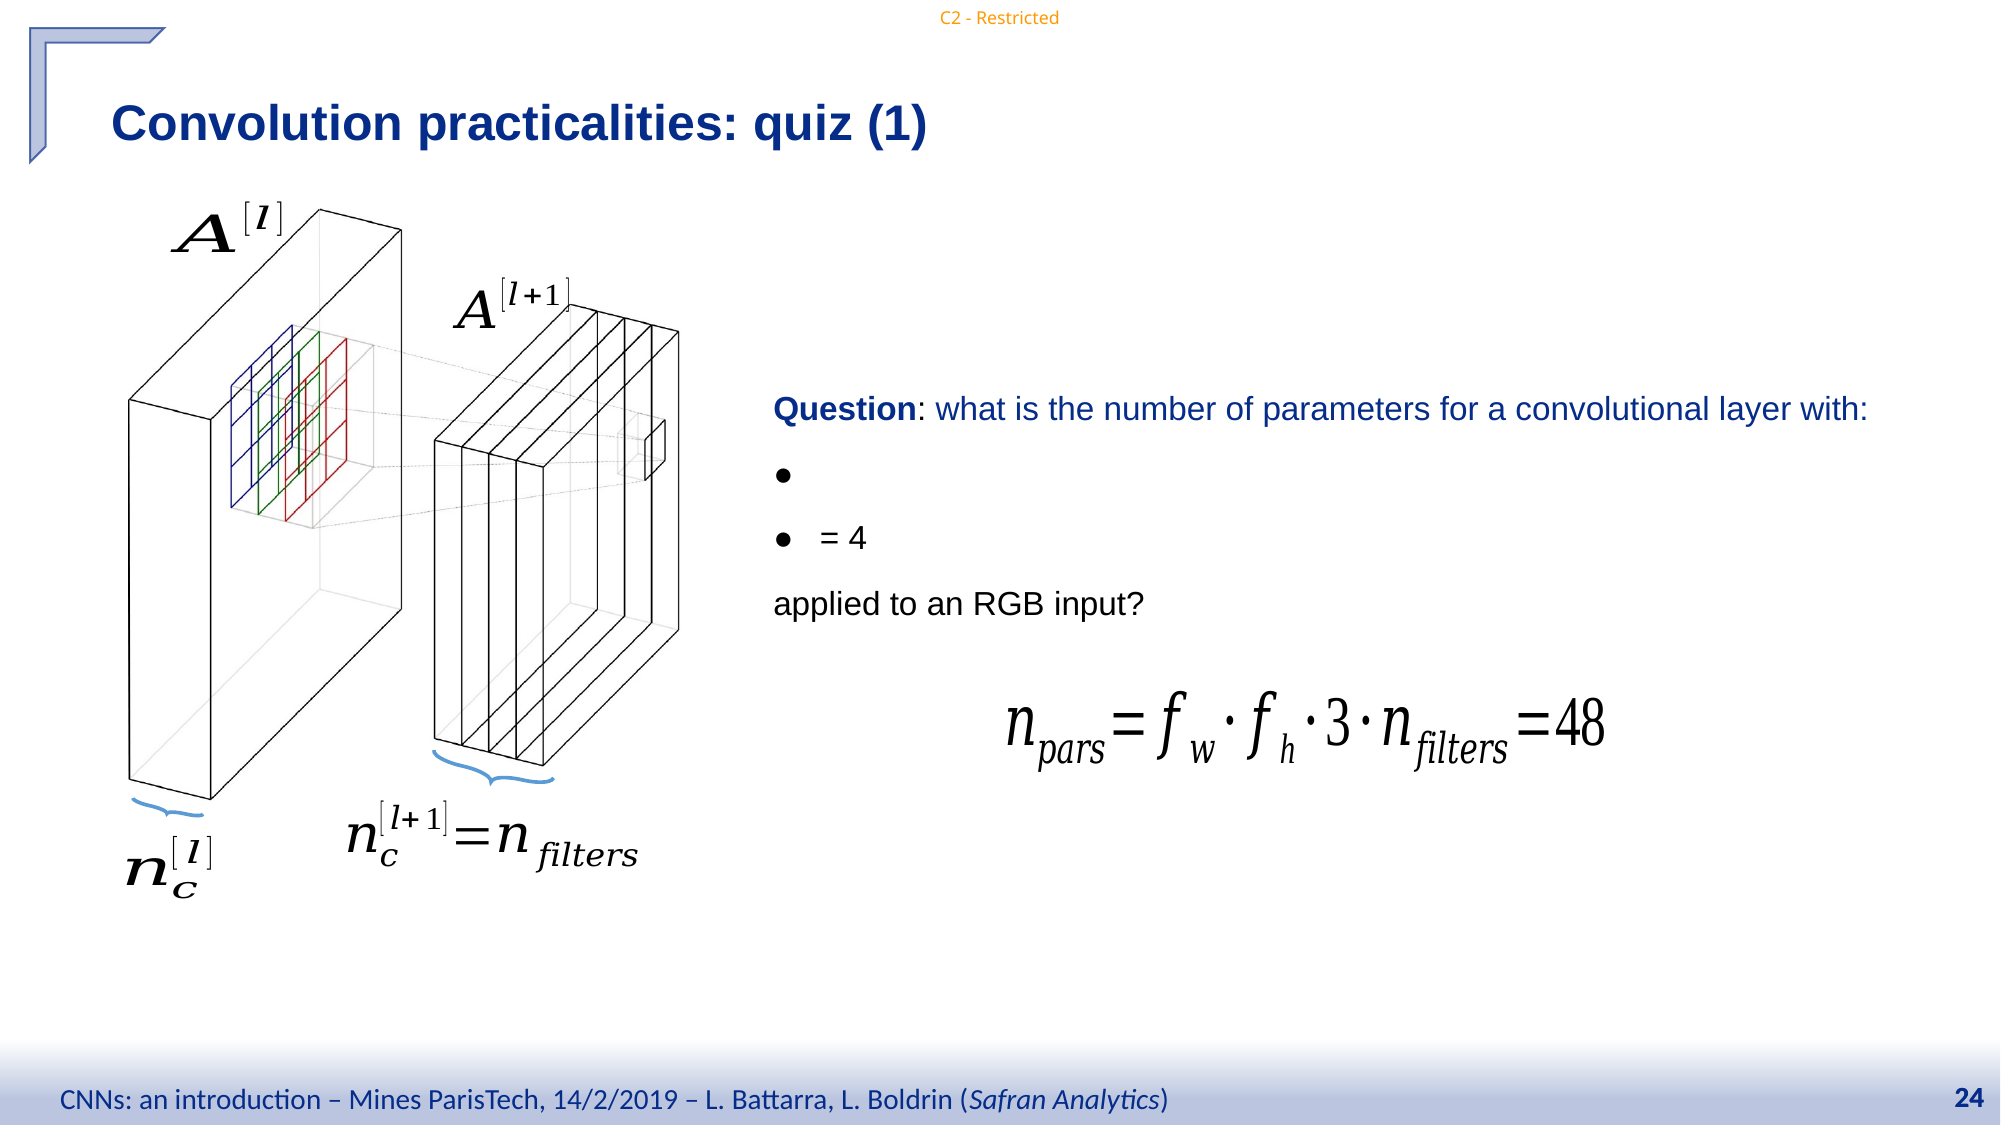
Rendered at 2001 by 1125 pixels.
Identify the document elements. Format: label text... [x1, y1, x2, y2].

picture [128, 208, 681, 801]
text_box Convolution practicalities: quiz (1) [97, 83, 1780, 159]
text_box [134, 801, 204, 817]
